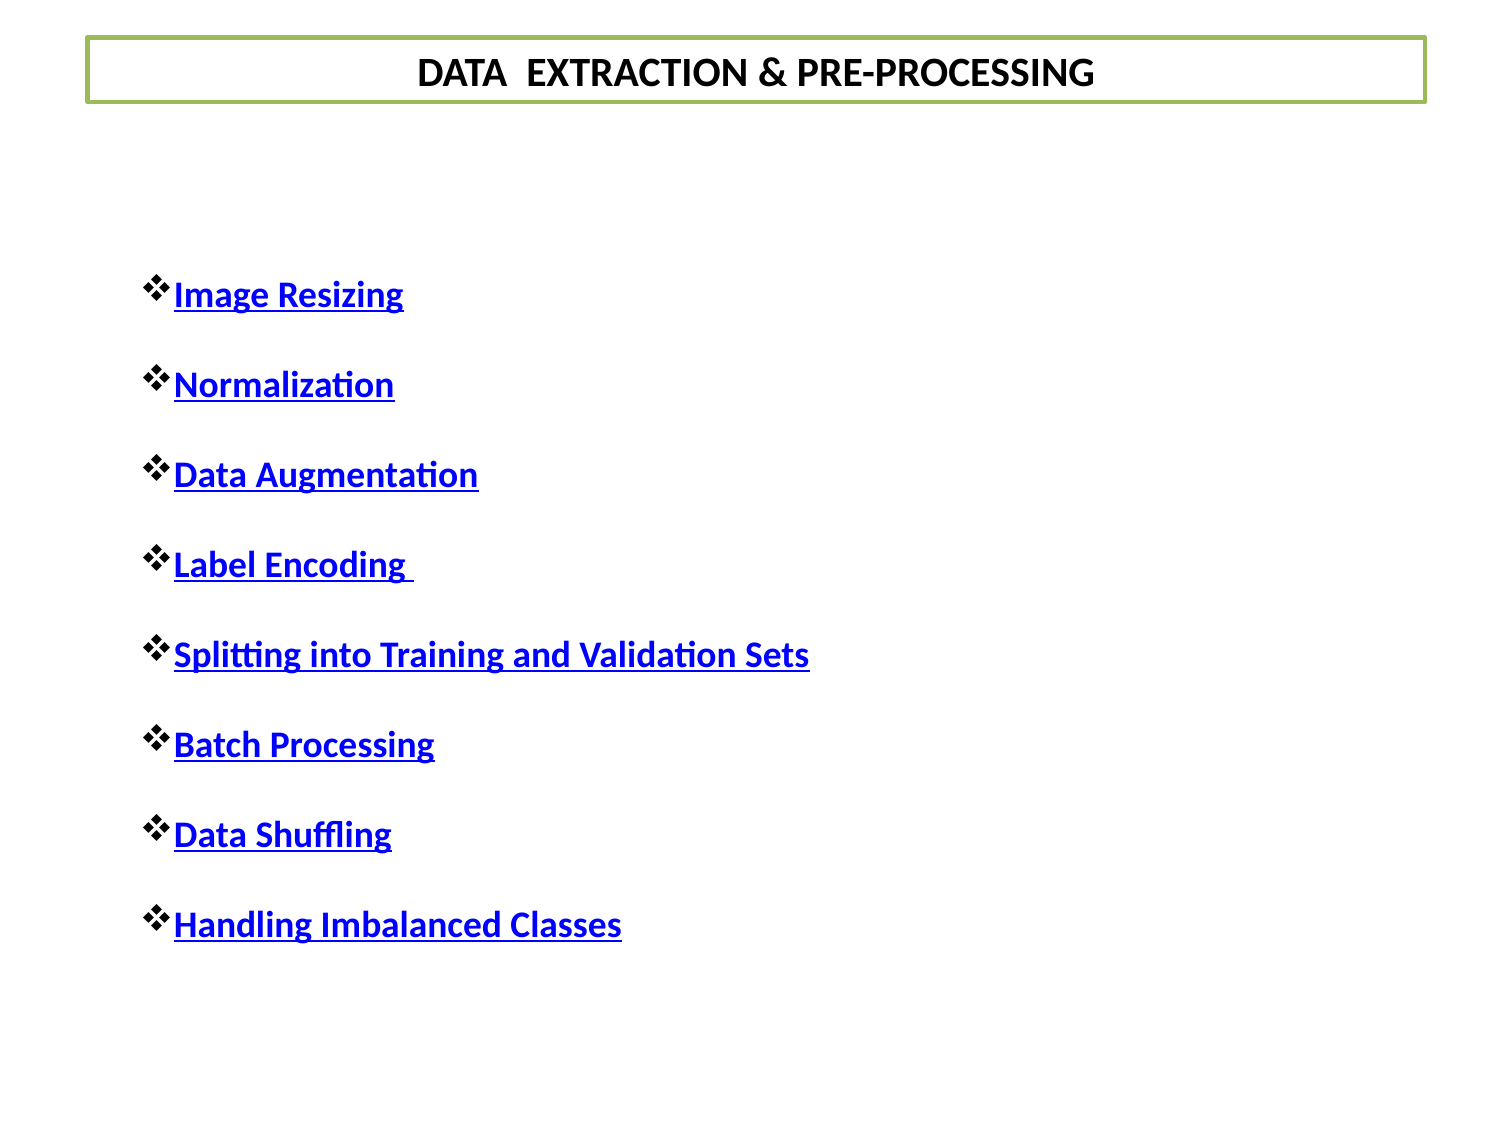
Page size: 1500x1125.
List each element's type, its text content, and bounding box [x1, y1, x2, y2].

text_box DATA EXTRACTION & PRE-PROCESSING [85, 35, 1427, 104]
text_box Image Resizing Normalization Data Augmentation Label Encoding Splitting into Training and Validation Sets Batch Processing Data Shuffling Handling Imbalanced Classes [124, 262, 1388, 953]
